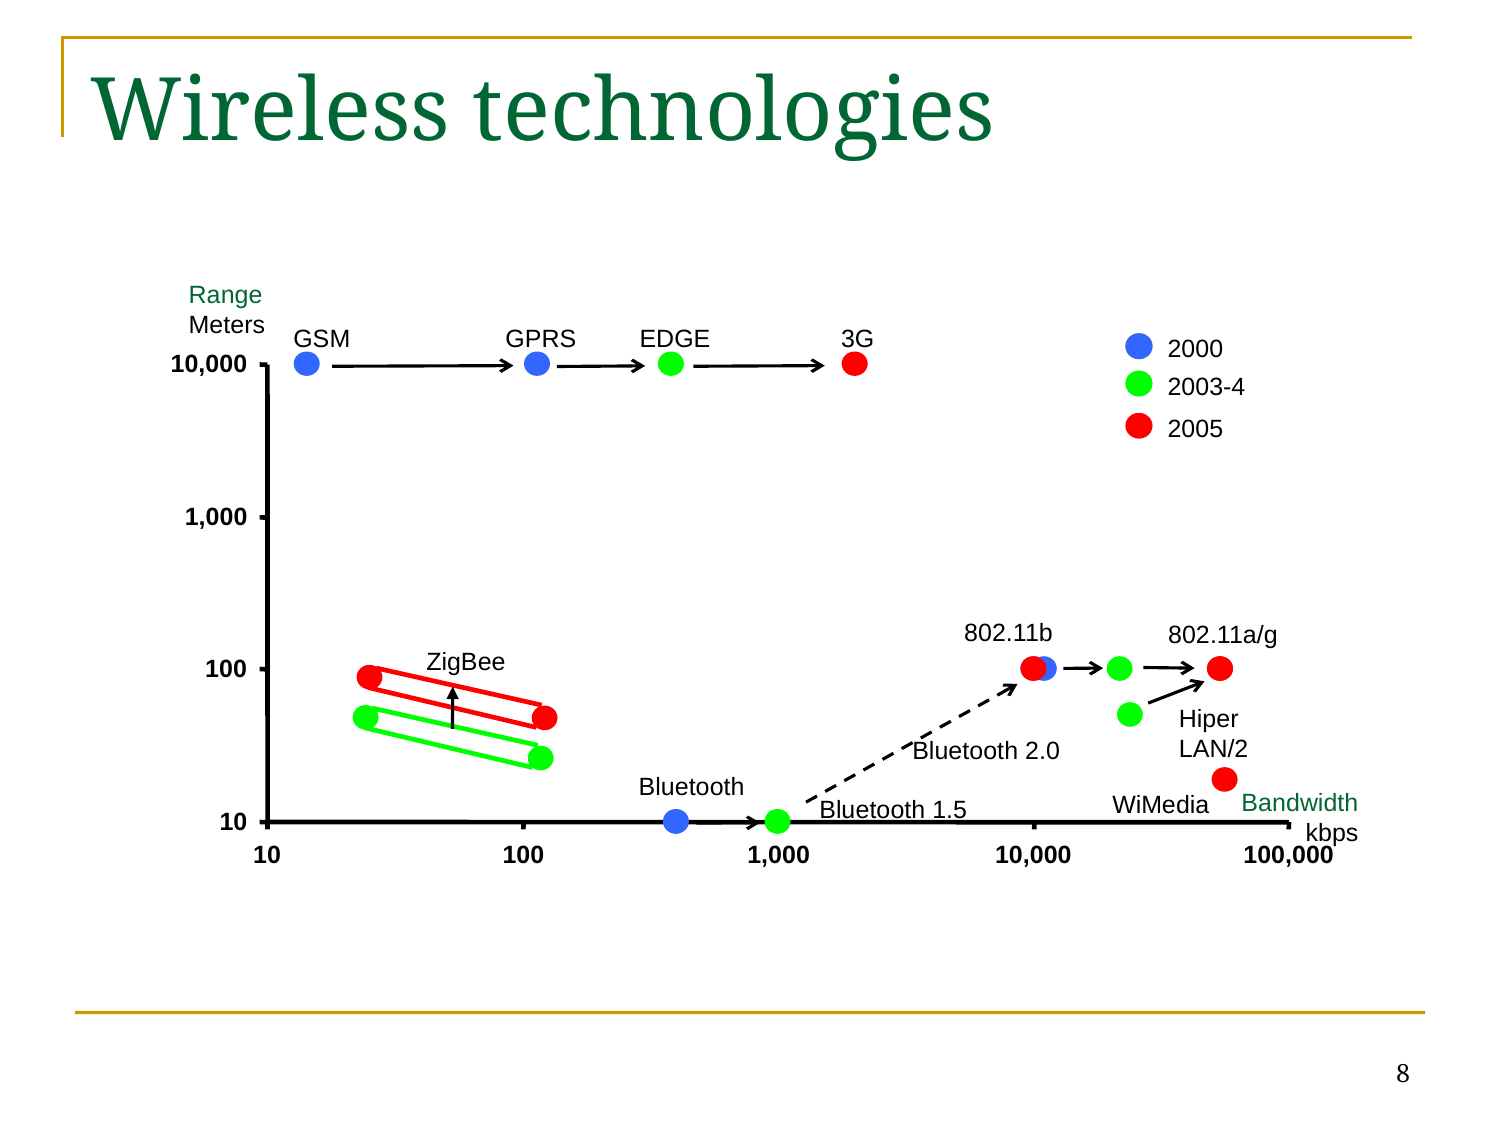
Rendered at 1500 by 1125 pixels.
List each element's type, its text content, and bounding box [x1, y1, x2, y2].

title Wireless technologies [75, 45, 1425, 233]
slide_number 8 [1074, 1024, 1425, 1100]
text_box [170, 278, 1359, 870]
